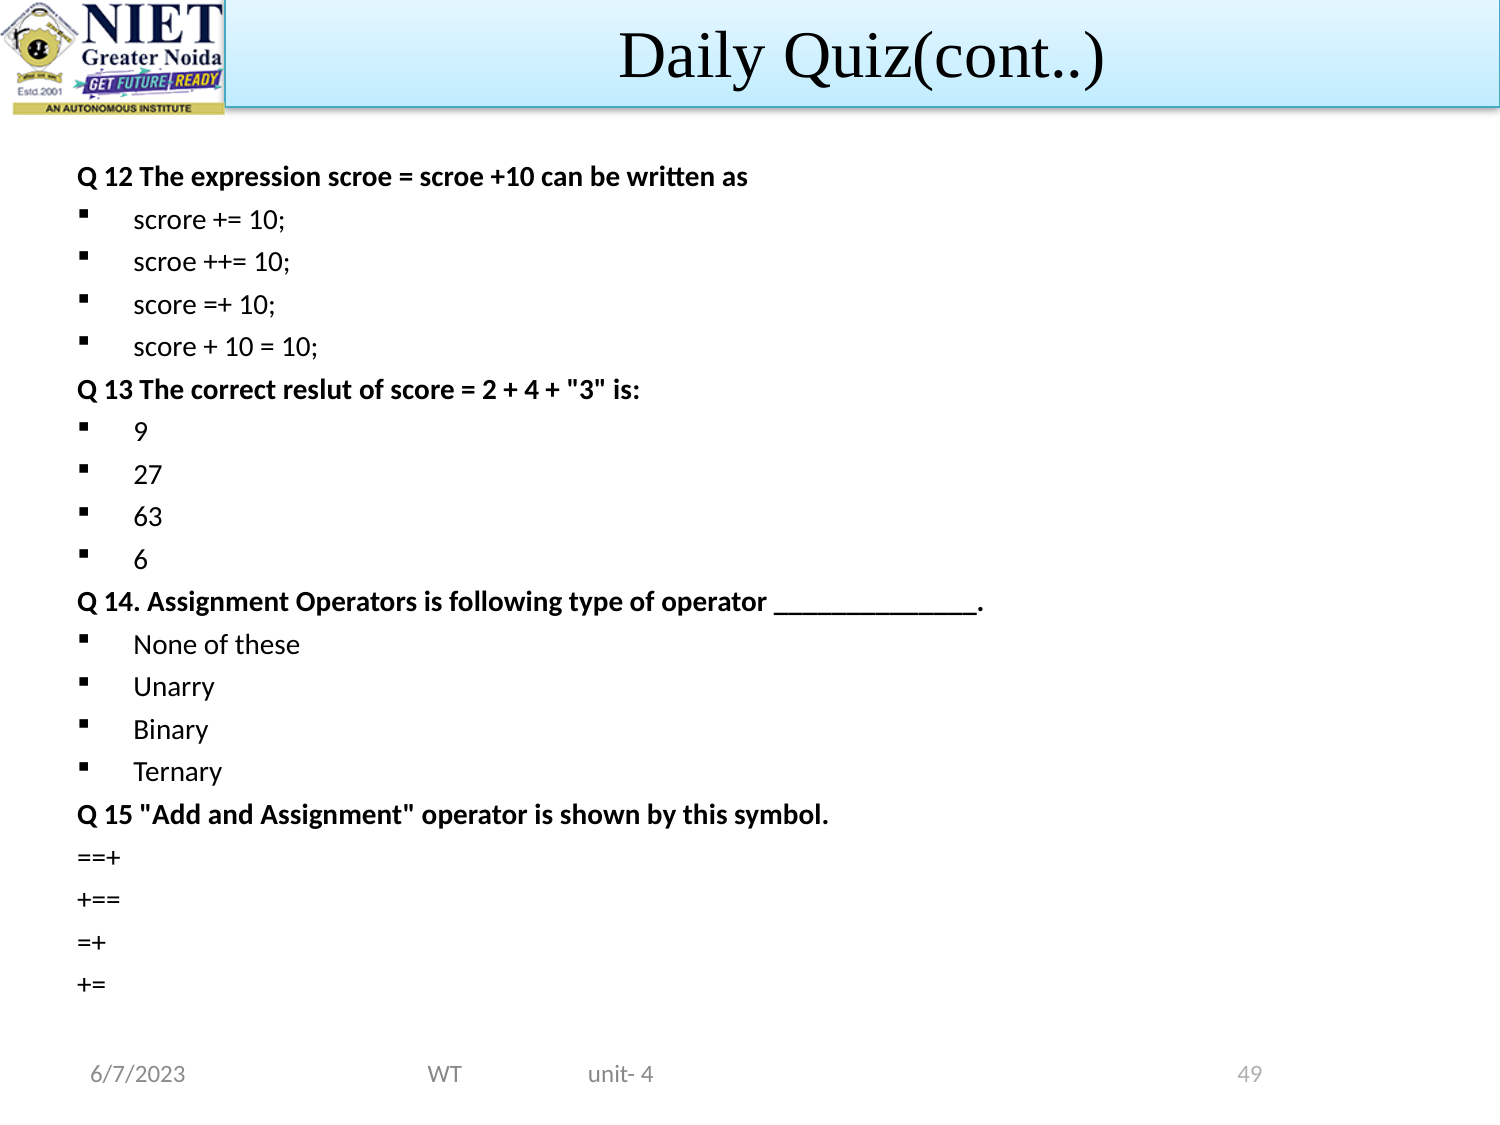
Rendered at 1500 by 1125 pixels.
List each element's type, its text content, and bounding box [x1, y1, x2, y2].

footer WT unit- 4 [425, 1042, 1074, 1103]
picture [0, 2, 226, 116]
list Q 12 The expression scroe = scroe +10 can be written as scrore += 10; scroe ++= 10; score =+ 10; score + 10 = 10; Q 13 The correct reslut of score = 2 + 4 + "3" is: 9 27 63 6 Q 14. Assignment Operators is following type of operator ______________. None of these Unarry Binary Ternary Q 15 "Add and Assignment" operator is shown by this symbol. ==+ +== =+ += [62, 149, 1438, 1035]
text_box Daily Quiz(cont..) [224, 0, 1500, 108]
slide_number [75, 1042, 425, 1103]
slide_number 49 [1074, 1042, 1425, 1103]
